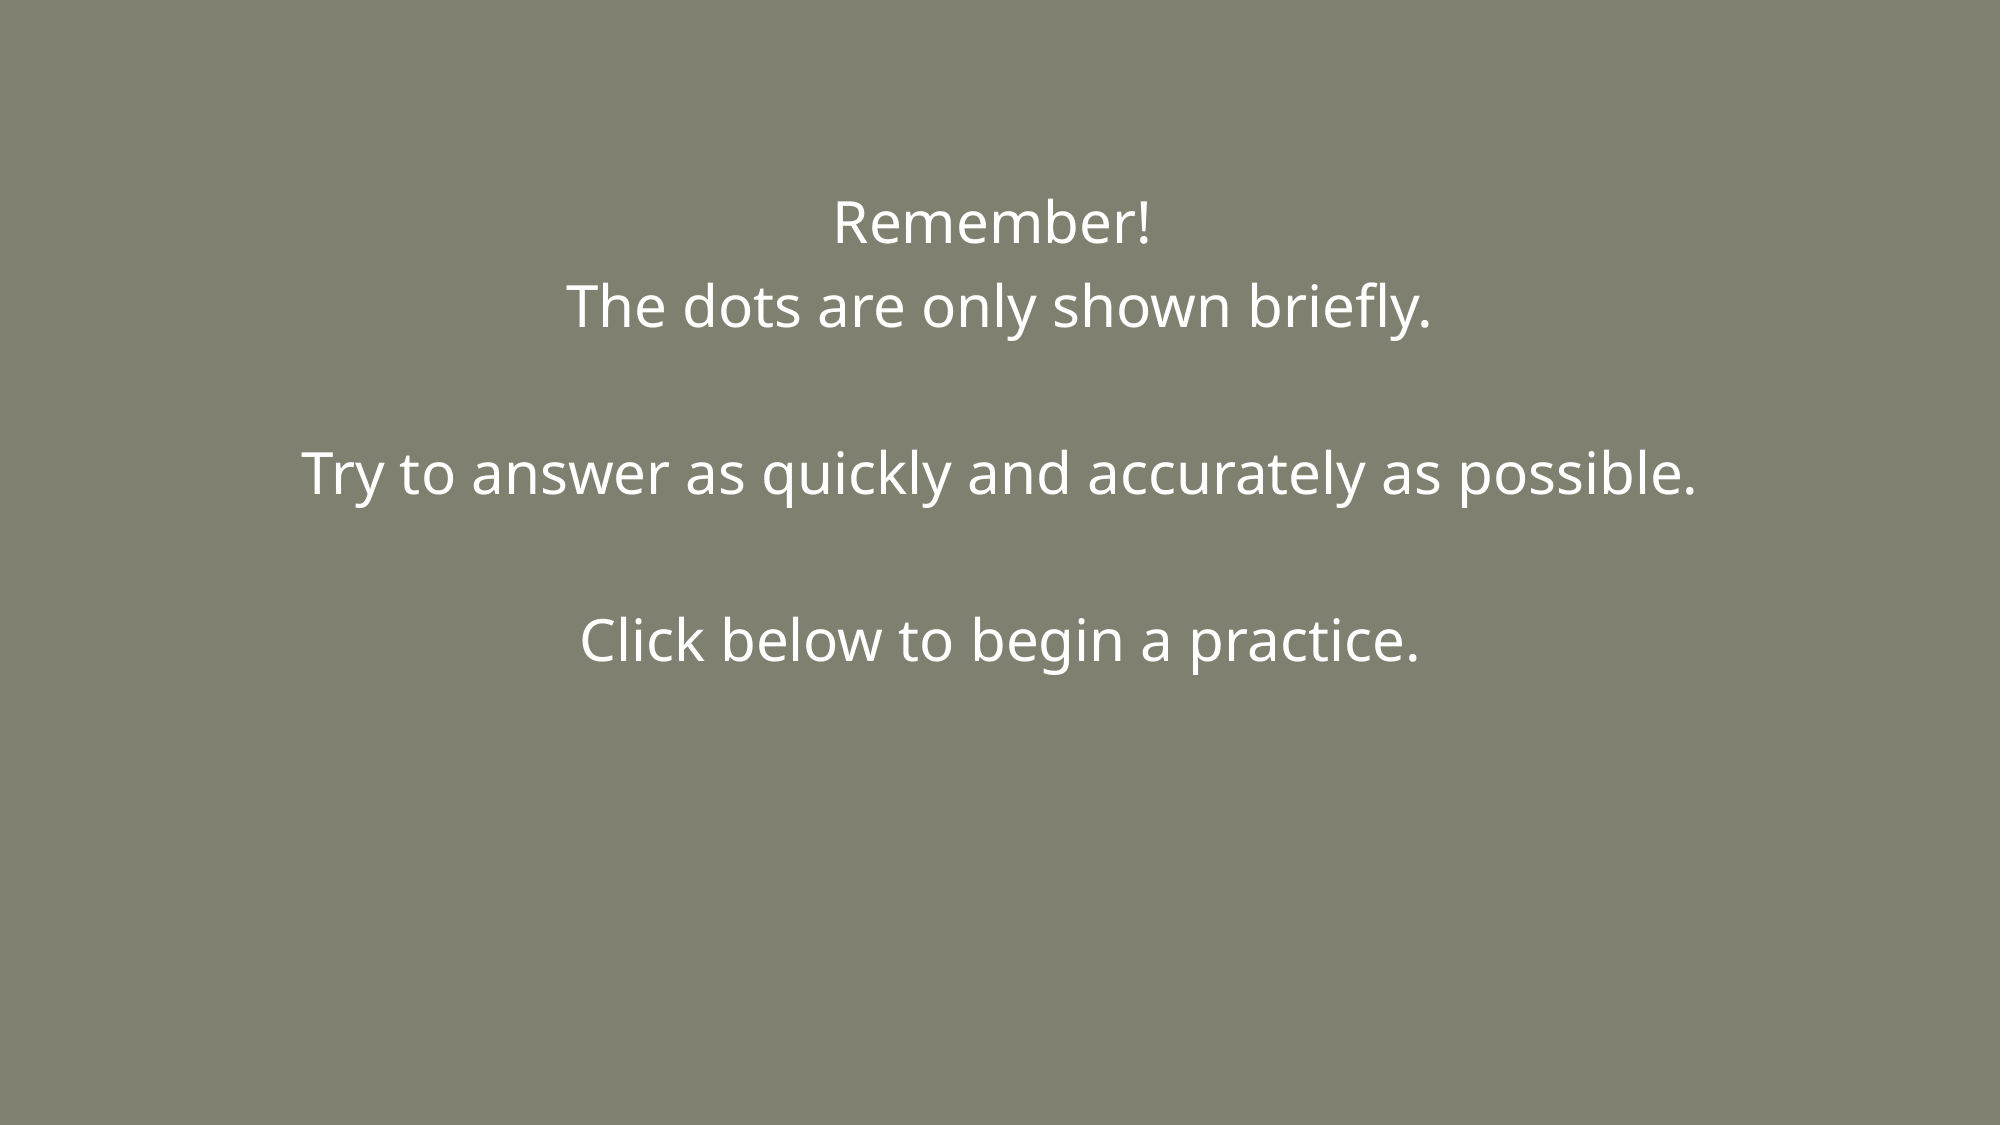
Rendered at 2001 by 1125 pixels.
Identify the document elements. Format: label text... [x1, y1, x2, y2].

list Remember! The dots are only shown briefly. Try to answer as quickly and accurately as possible. Click below to begin a practice. [137, 185, 1863, 710]
